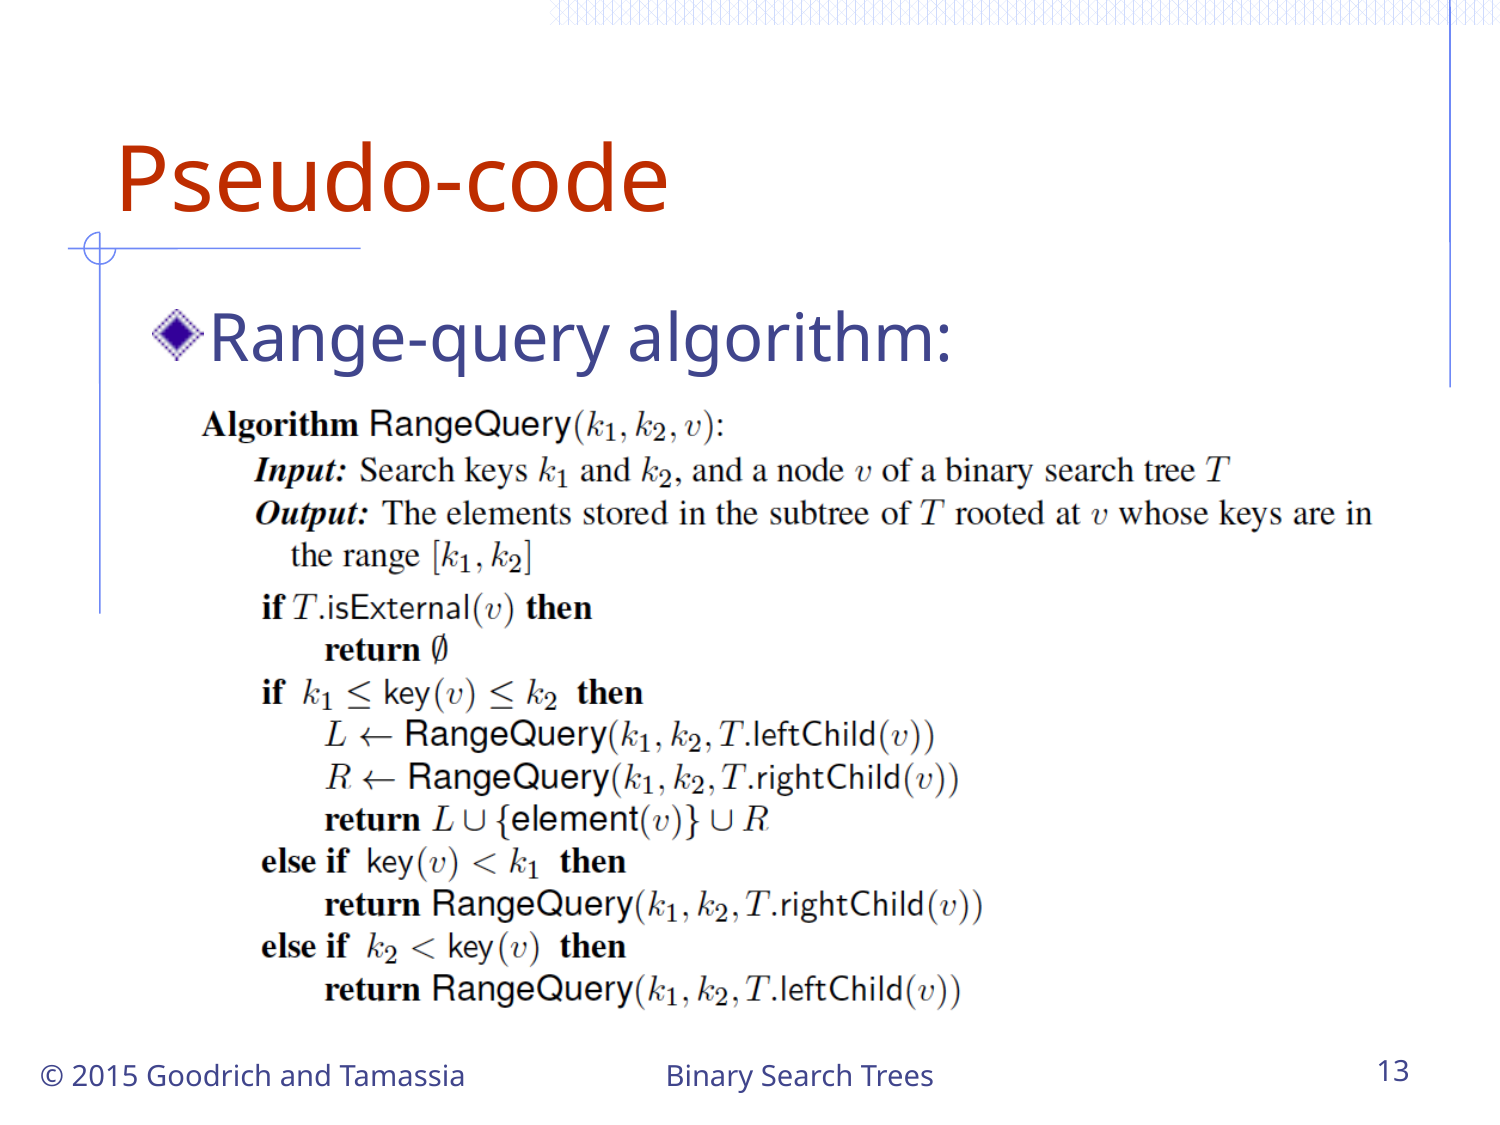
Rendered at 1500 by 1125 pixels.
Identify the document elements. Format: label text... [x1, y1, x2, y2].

title Pseudo-code [99, 50, 1413, 238]
picture [152, 309, 204, 361]
picture [174, 387, 1401, 1027]
list Range-query algorithm: [137, 287, 1413, 988]
footer Binary Search Trees [562, 1035, 1038, 1101]
slide_number © 2015 Goodrich and Tamassia [24, 1024, 562, 1101]
slide_number 13 [1074, 1024, 1426, 1101]
